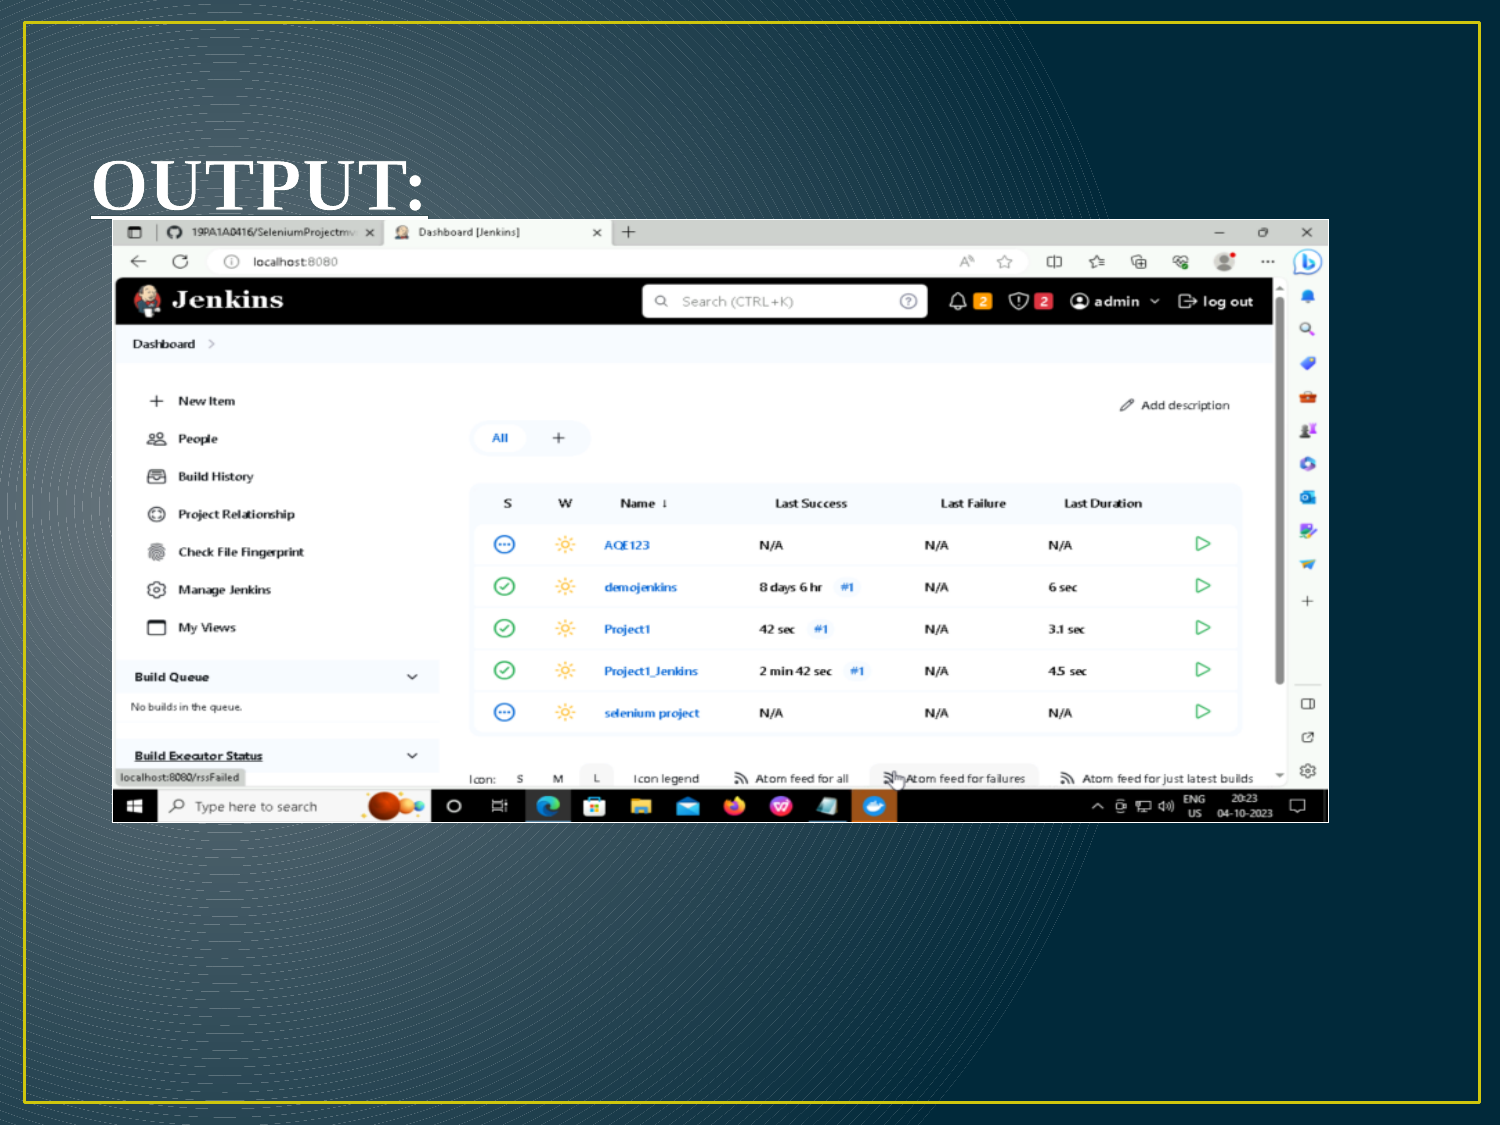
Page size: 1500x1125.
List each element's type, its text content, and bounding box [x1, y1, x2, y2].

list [111, 219, 1329, 823]
picture [1059, 827, 1069, 836]
title OUTPUT: [75, 45, 1425, 233]
